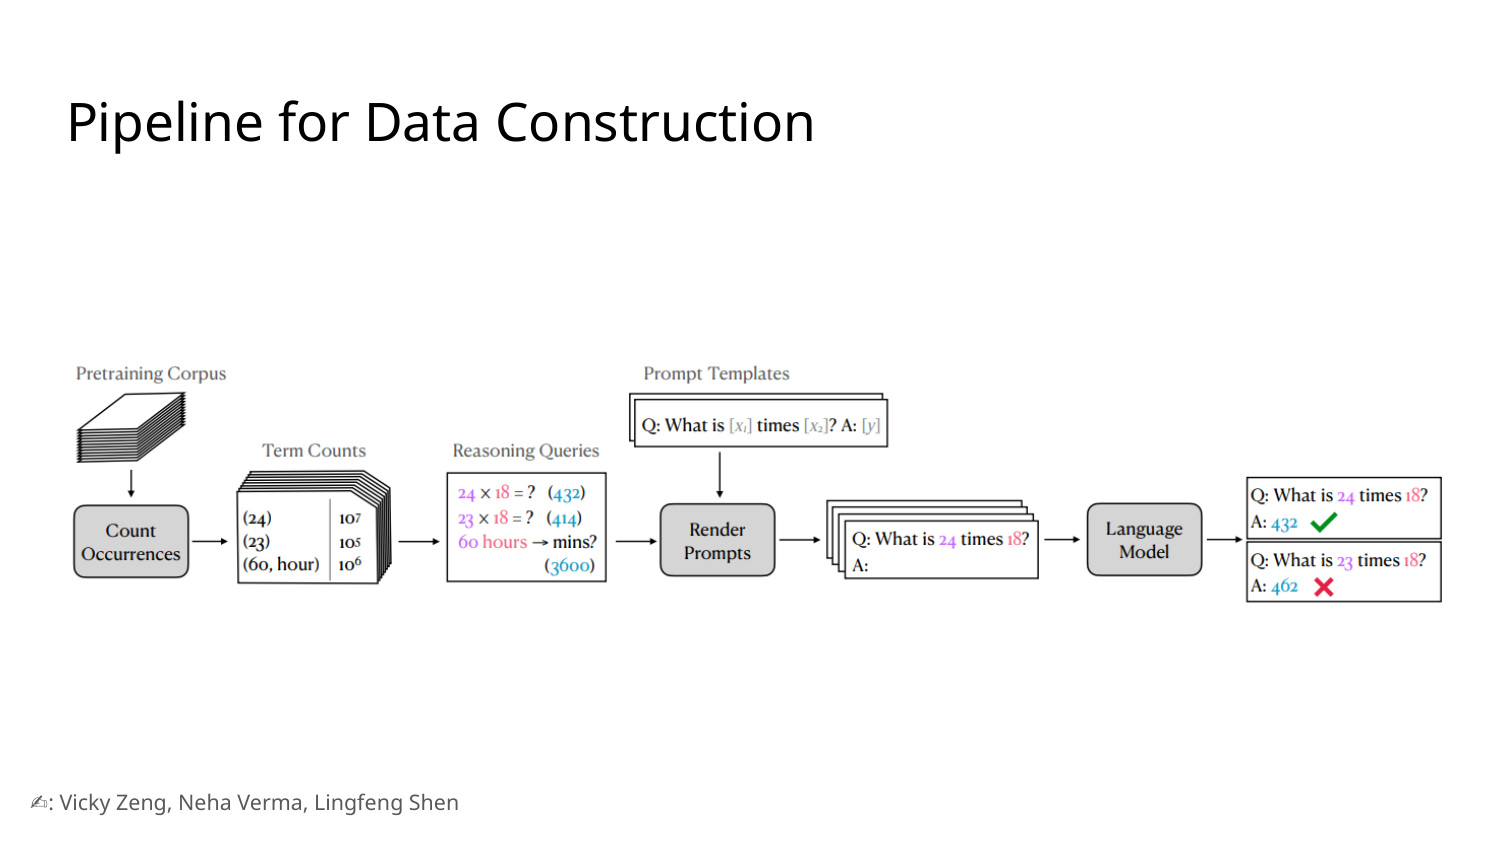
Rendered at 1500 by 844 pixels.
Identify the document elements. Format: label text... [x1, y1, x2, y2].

list ✍️: Vicky Zeng, Neha Verma, Lingfeng Shen [15, 770, 533, 844]
title Pipeline for Data Construction [51, 72, 1449, 167]
picture [44, 342, 1450, 621]
